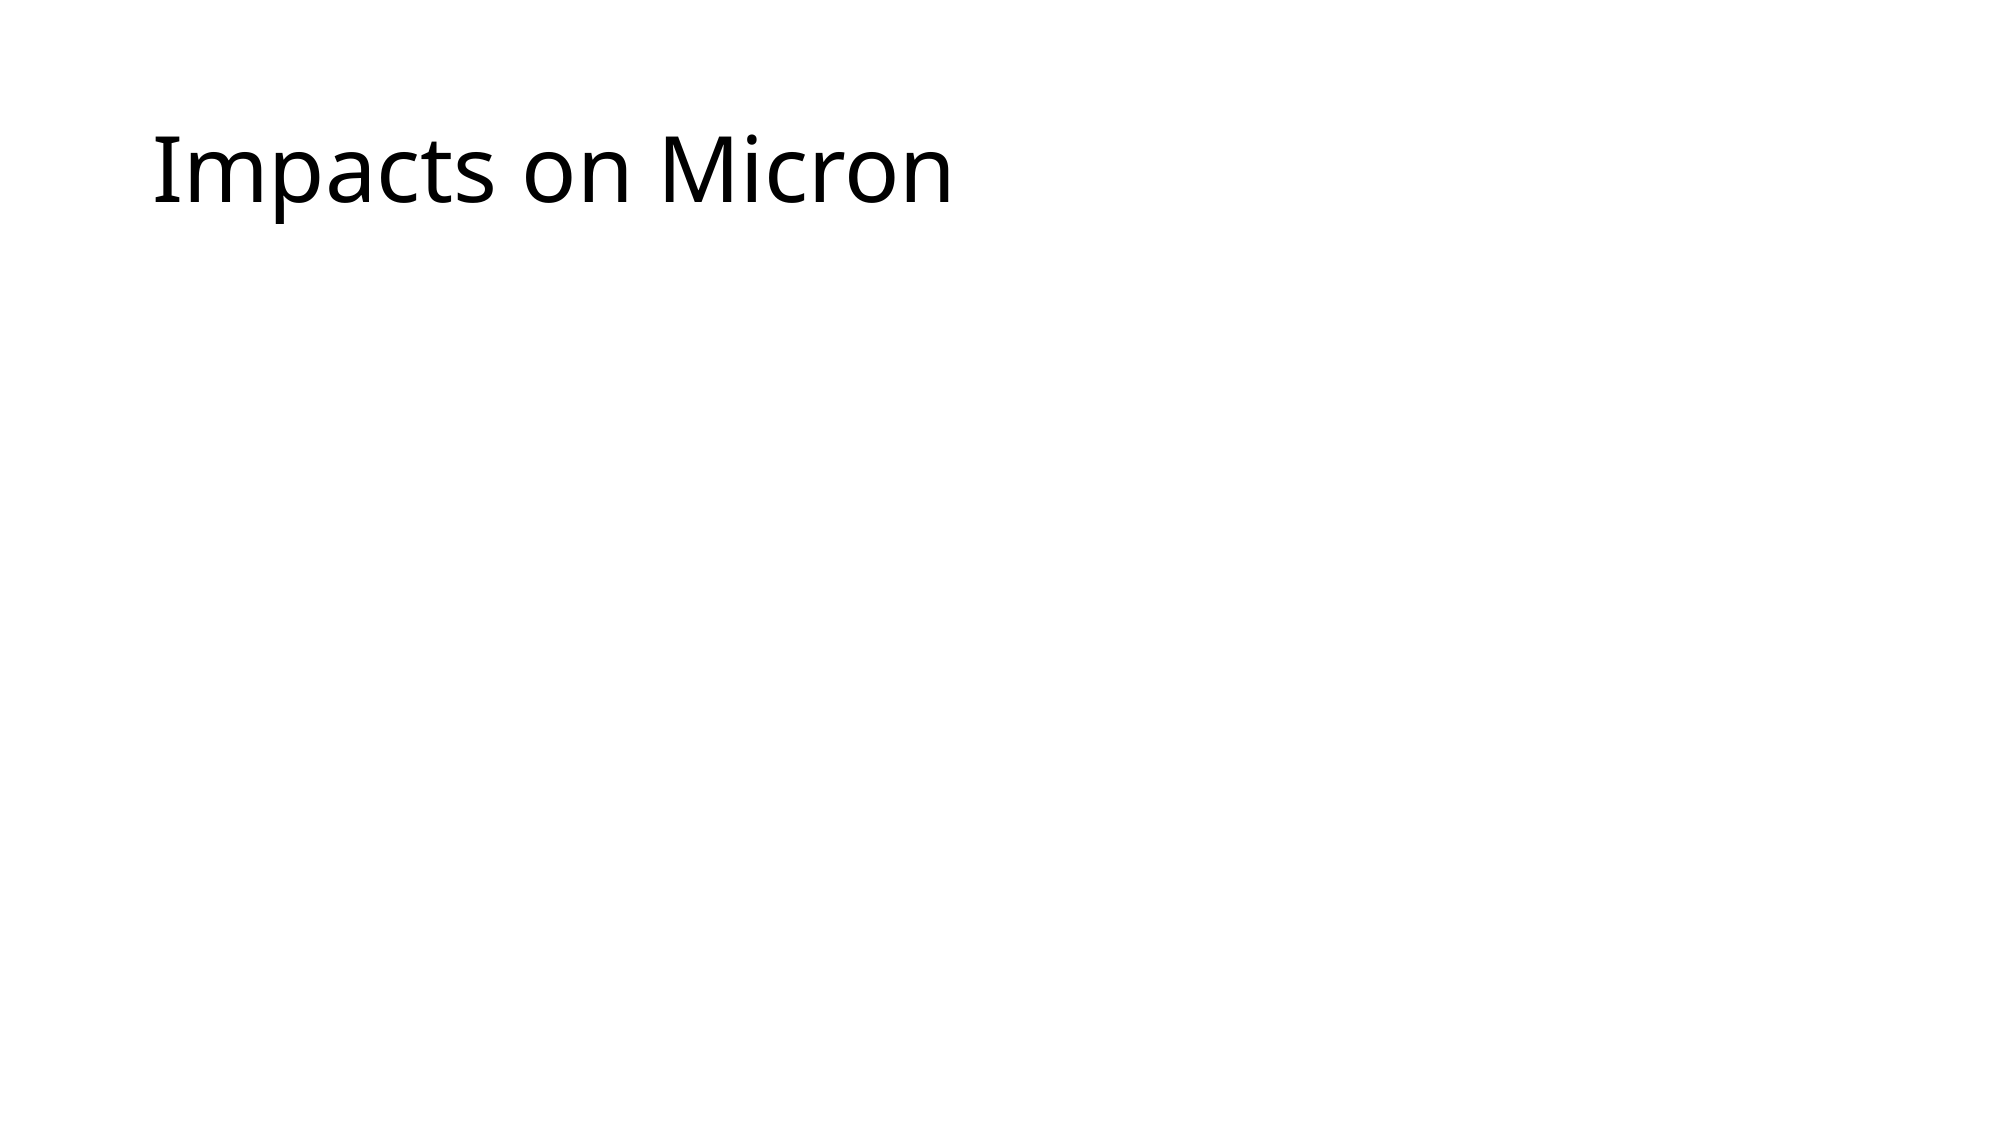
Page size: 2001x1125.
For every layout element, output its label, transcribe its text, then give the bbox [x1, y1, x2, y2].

title Impacts on Micron [137, 63, 1863, 282]
